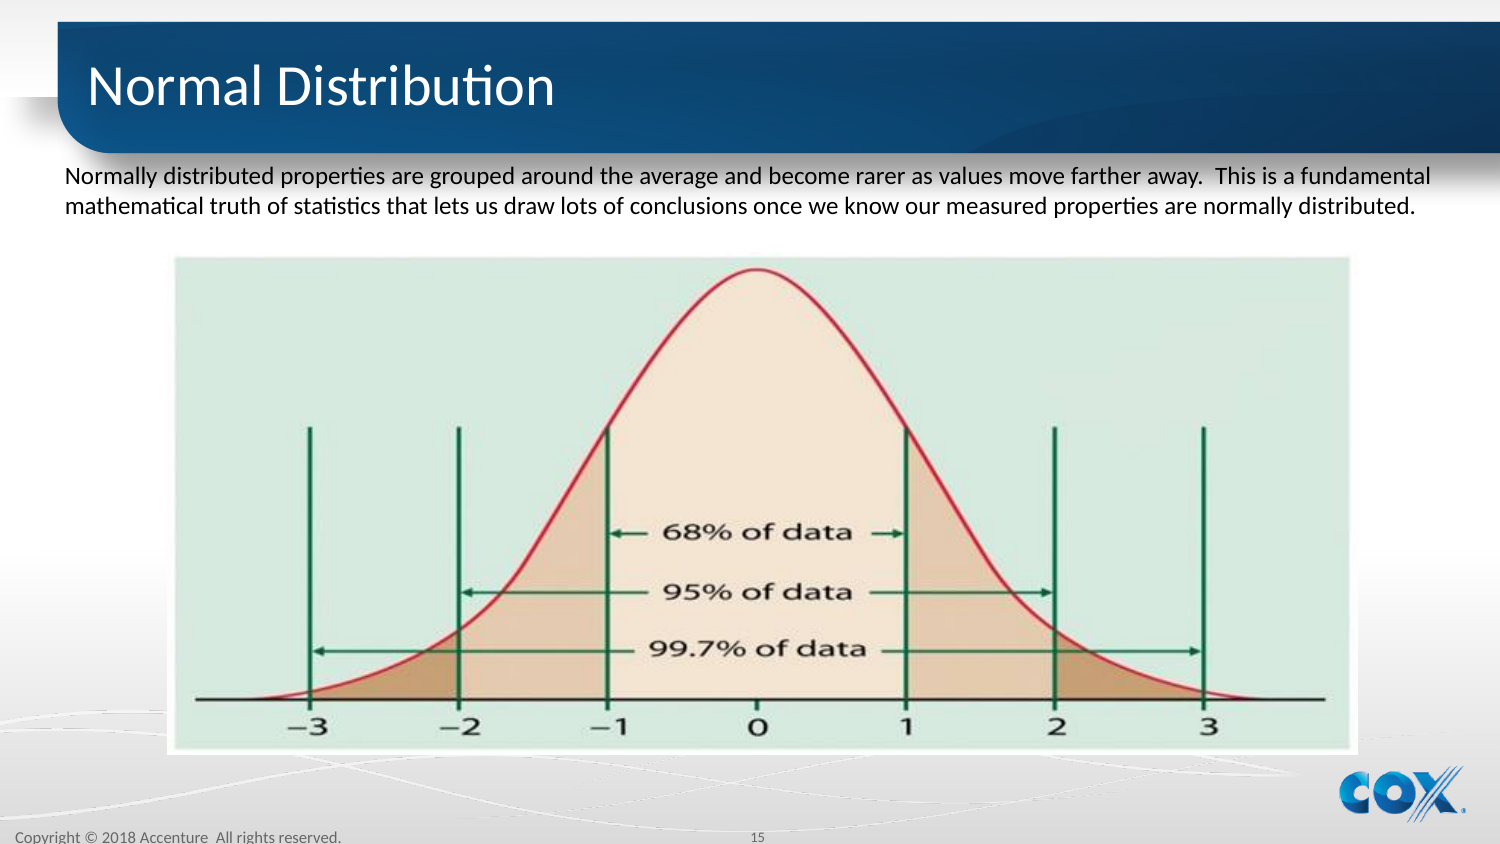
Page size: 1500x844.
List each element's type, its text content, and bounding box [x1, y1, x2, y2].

title Normal Distribution [78, 24, 1471, 154]
slide_number 15 [582, 820, 933, 844]
text_box Normally distributed properties are grouped around the average and become rarer as values move farther away. This is a fundamental mathematical truth of statistics that lets us draw lots of conclusions once we know our measured properties are normally distributed. [64, 159, 1461, 251]
footer Copyright © 2018 Accenture All rights reserved. [0, 819, 475, 844]
picture [57, 21, 1500, 154]
picture [0, 252, 1500, 844]
